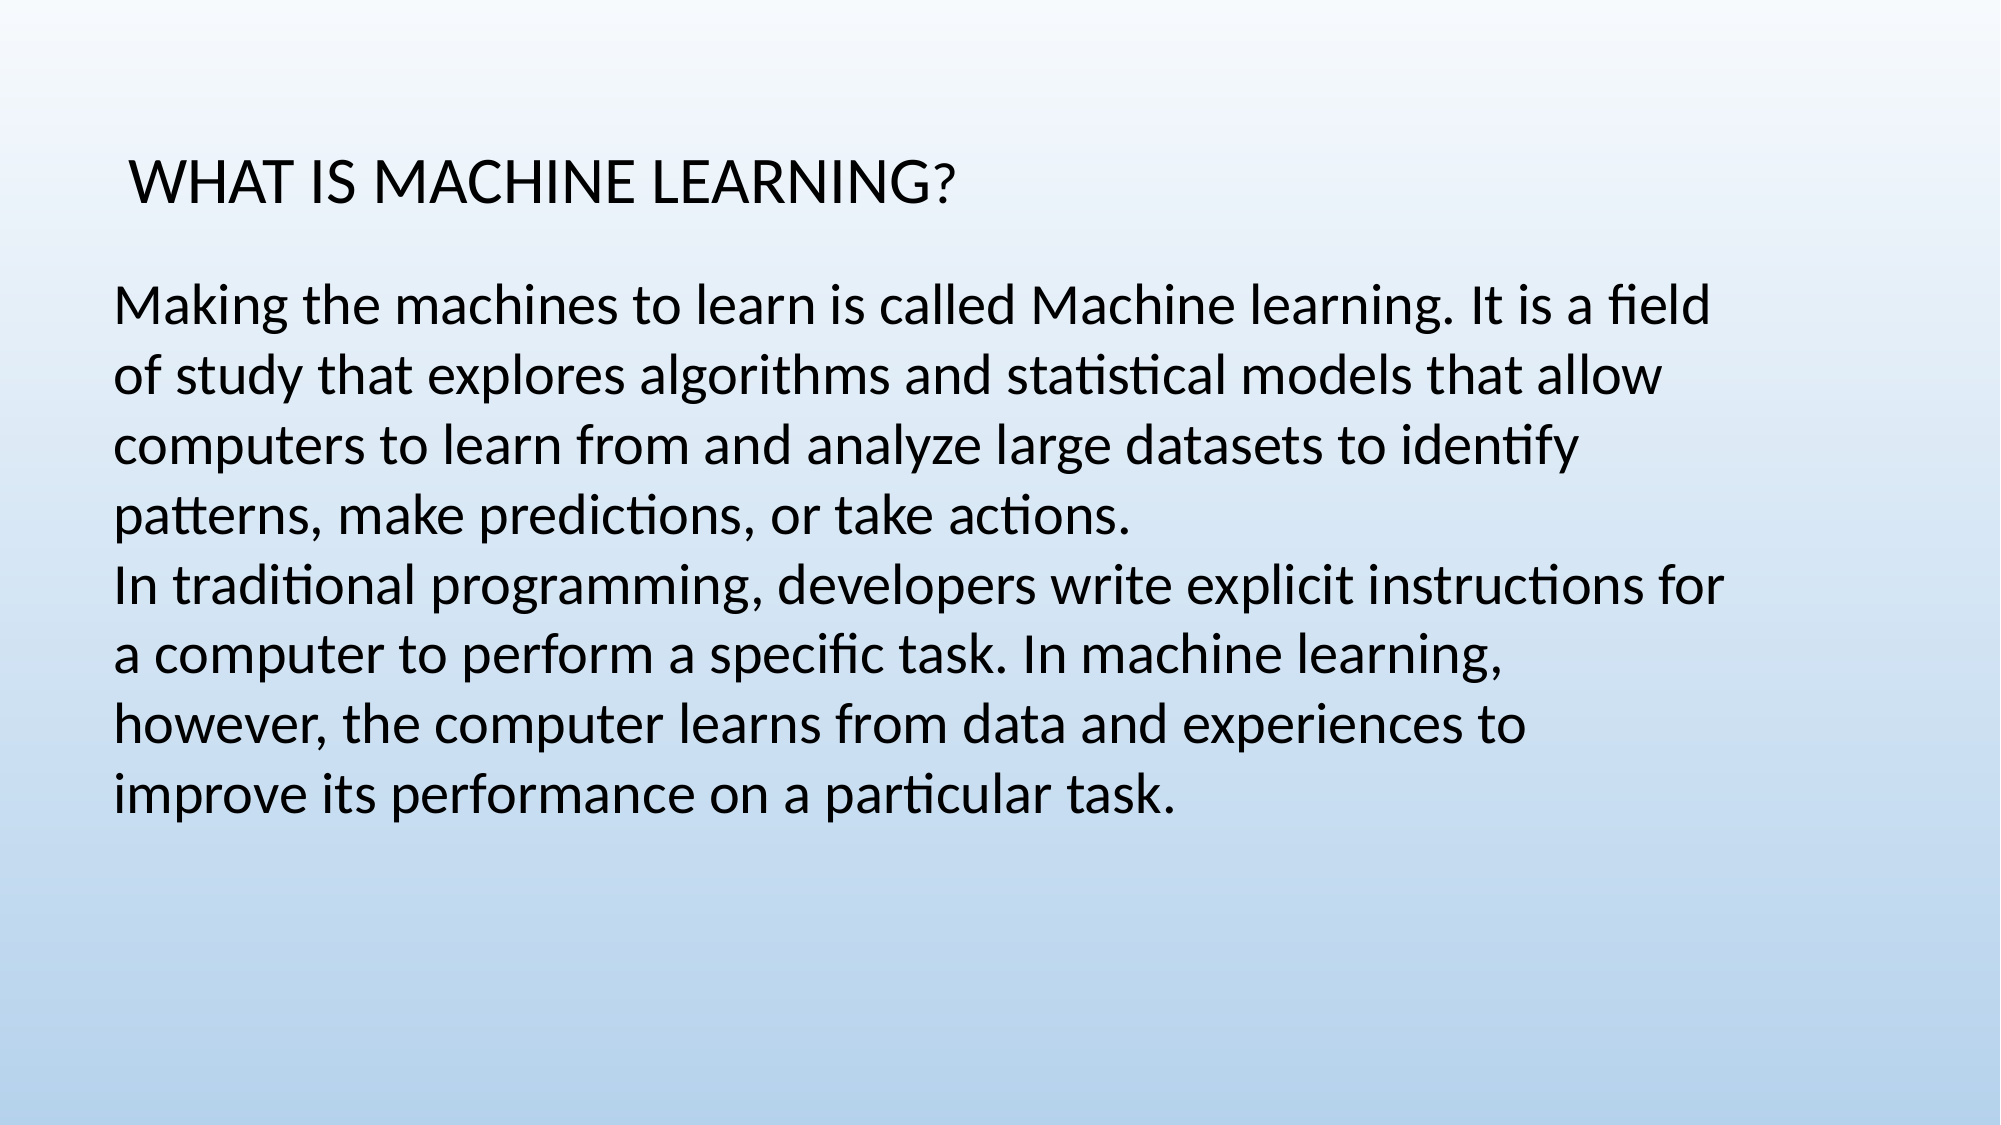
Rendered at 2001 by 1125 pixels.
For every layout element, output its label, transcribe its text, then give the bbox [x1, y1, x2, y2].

text_box WHAT IS MACHINE LEARNING? [113, 129, 1055, 224]
text_box Making the machines to learn is called Machine learning. It is a field of study that explores algorithms and statistical models that allow computers to learn from and analyze large datasets to identify patterns, make predictions, or take actions. In traditional programming, developers write explicit instructions for a computer to perform a specific task. In machine learning, however, the computer learns from data and experiences to improve its performance on a particular task. [98, 258, 1746, 878]
